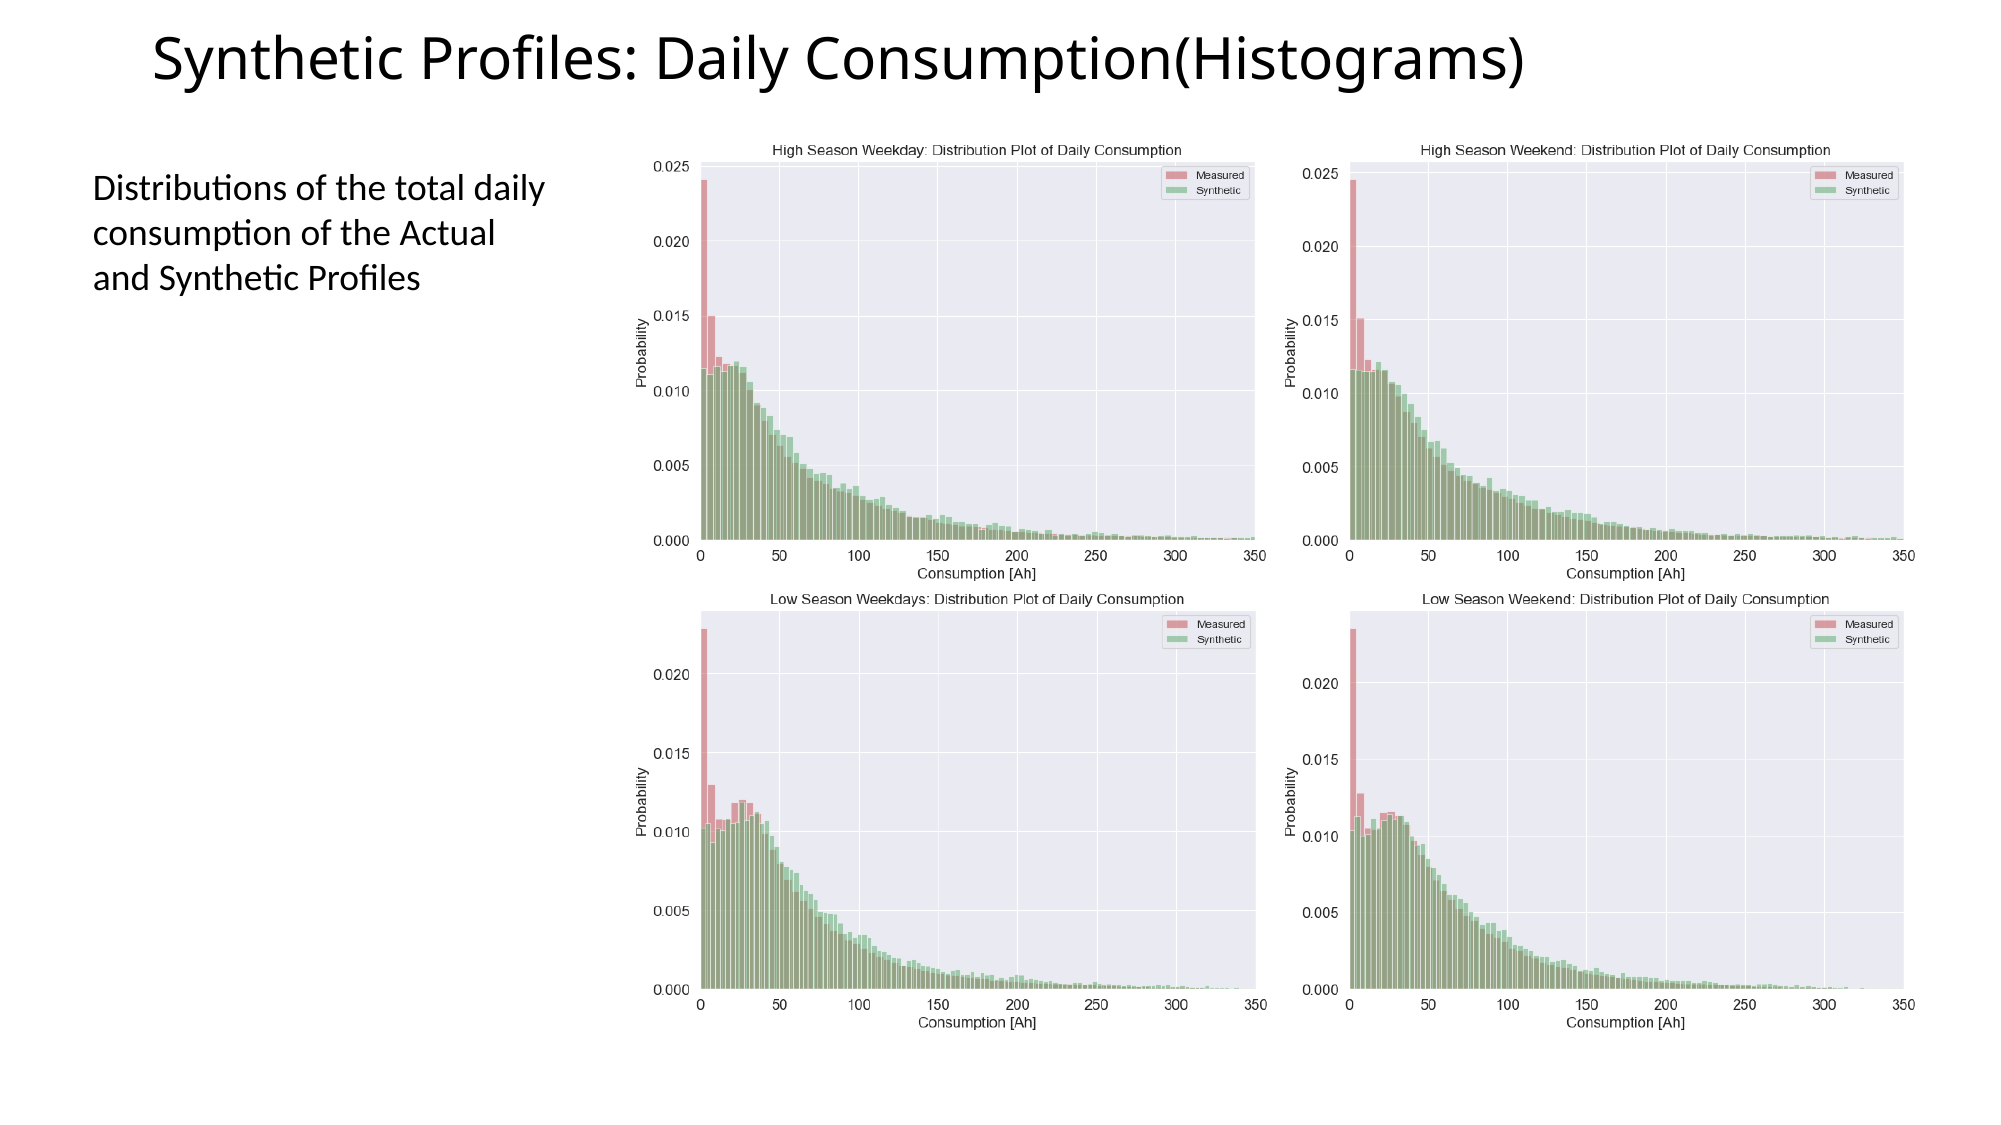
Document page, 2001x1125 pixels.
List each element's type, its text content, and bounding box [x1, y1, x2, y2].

title Synthetic Profiles: Daily Consumption(Histograms) [137, 34, 1863, 87]
picture [628, 137, 1274, 1036]
picture [1277, 137, 1922, 1036]
text_box Distributions of the total daily consumption of the Actual and Synthetic Profiles [78, 155, 575, 305]
